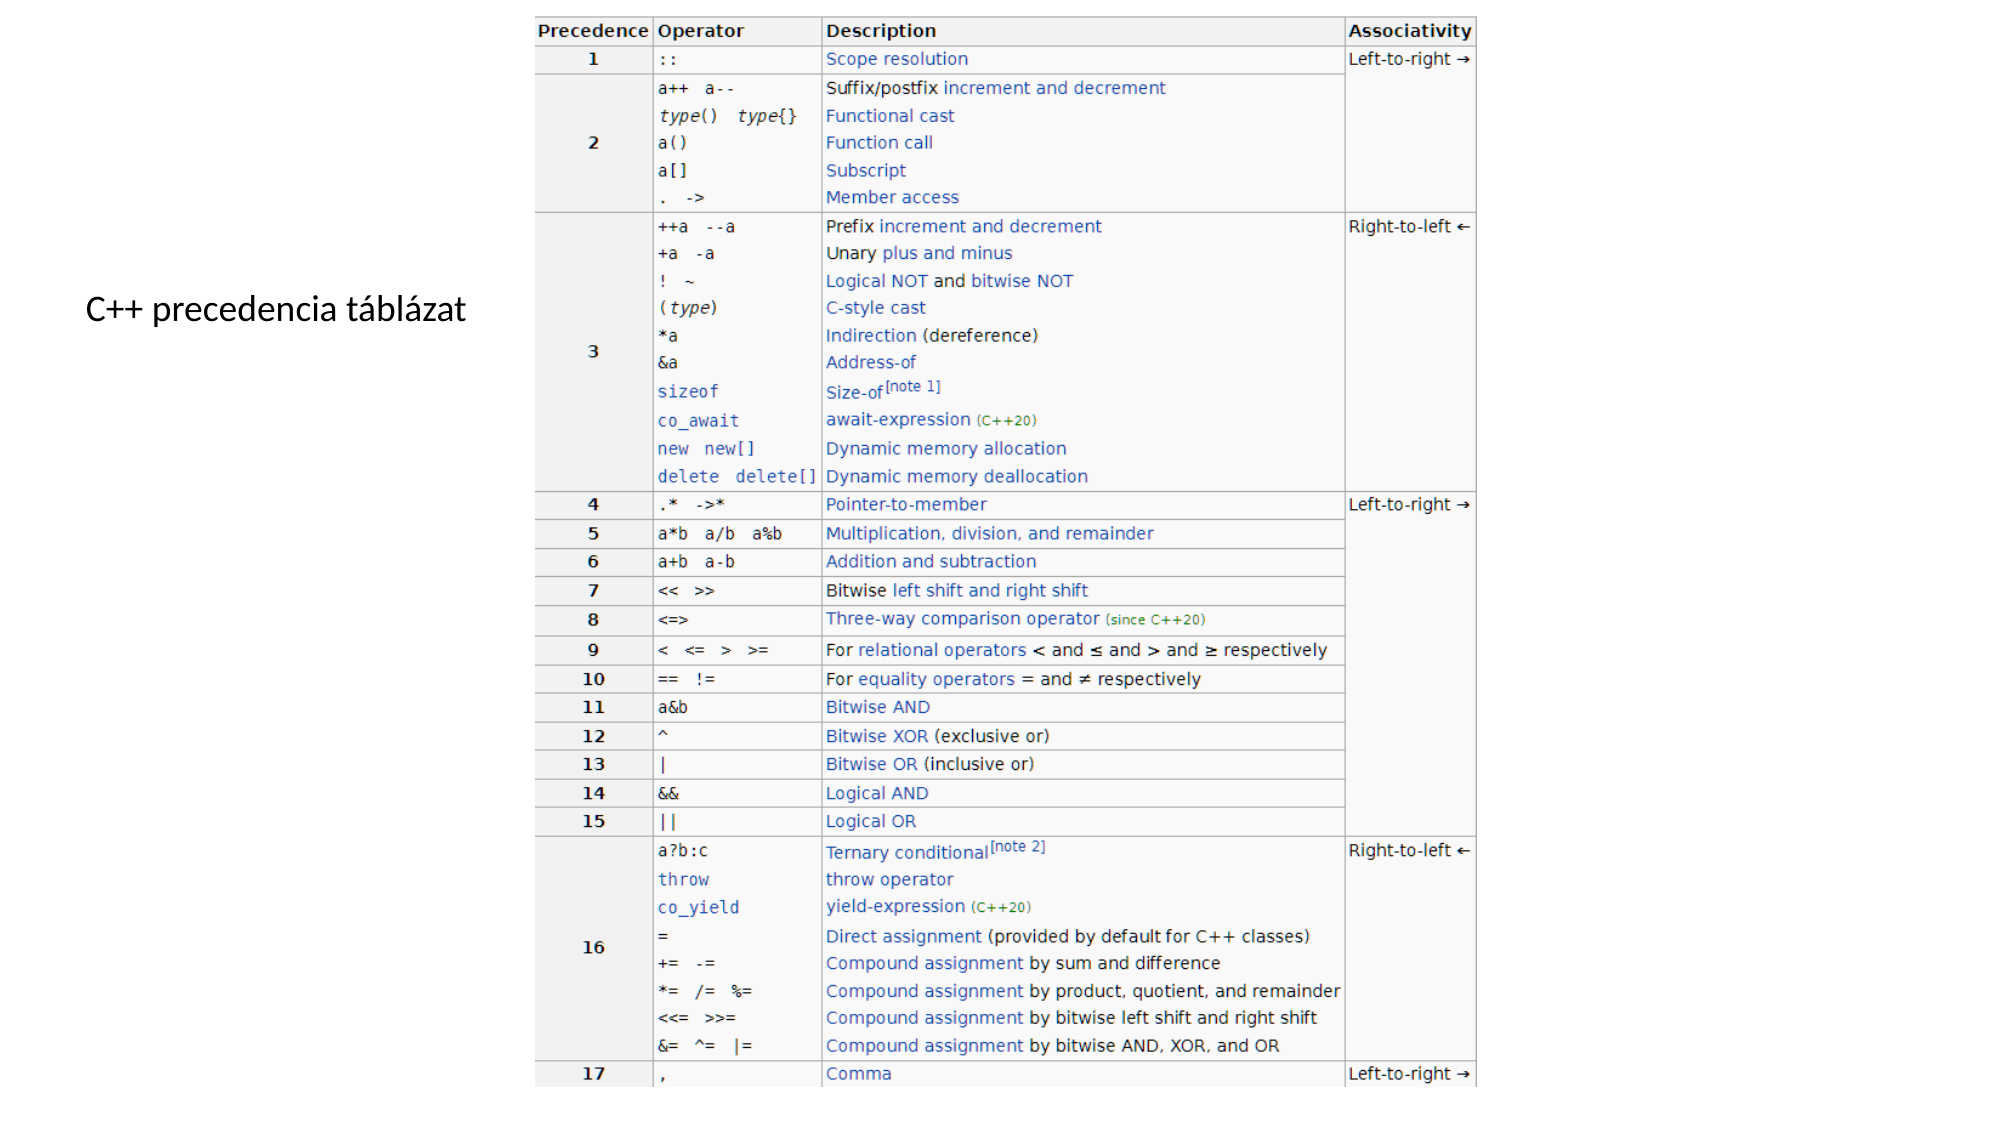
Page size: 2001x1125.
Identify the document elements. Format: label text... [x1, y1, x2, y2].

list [535, 14, 1477, 1087]
text_box C++ precedencia táblázat [71, 276, 483, 337]
